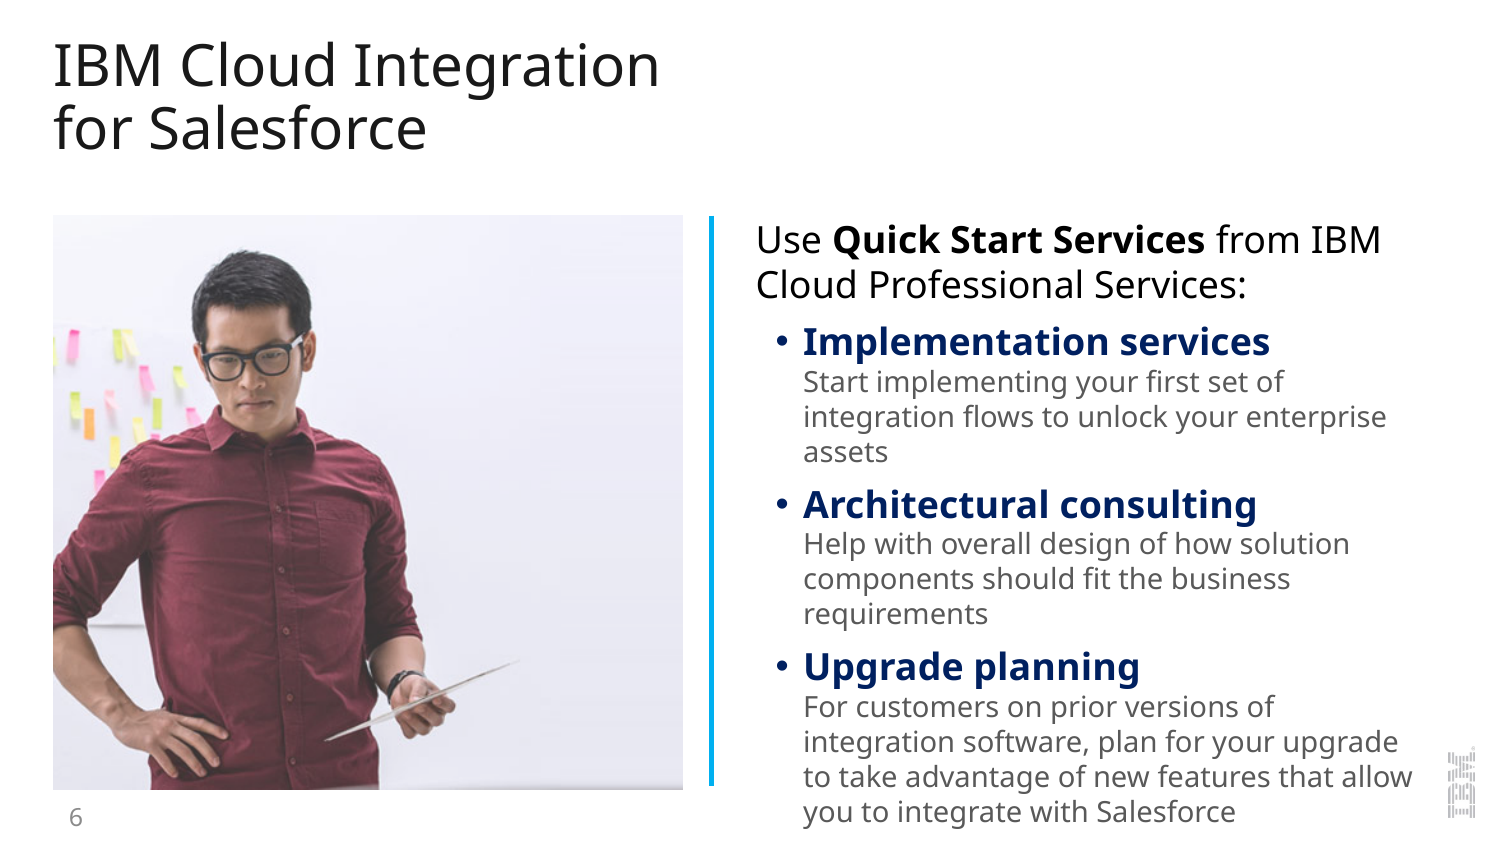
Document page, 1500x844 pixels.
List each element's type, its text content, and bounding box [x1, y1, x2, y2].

picture [53, 215, 683, 790]
title IBM Cloud Integration for Salesforce [53, 35, 712, 102]
slide_number 6 [53, 802, 403, 831]
picture [1448, 746, 1475, 818]
text_box Use Quick Start Services from IBM Cloud Professional Services: Implementation services Start implementing your first set of integration flows to unlock your enterprise assets Architectural consulting Help with overall design of how solution components should fit the business requirements Upgrade planning For customers on prior versions of integration software, plan for your upgrade to take advantage of new features that allow you to integrate with Salesforce [740, 208, 1429, 779]
